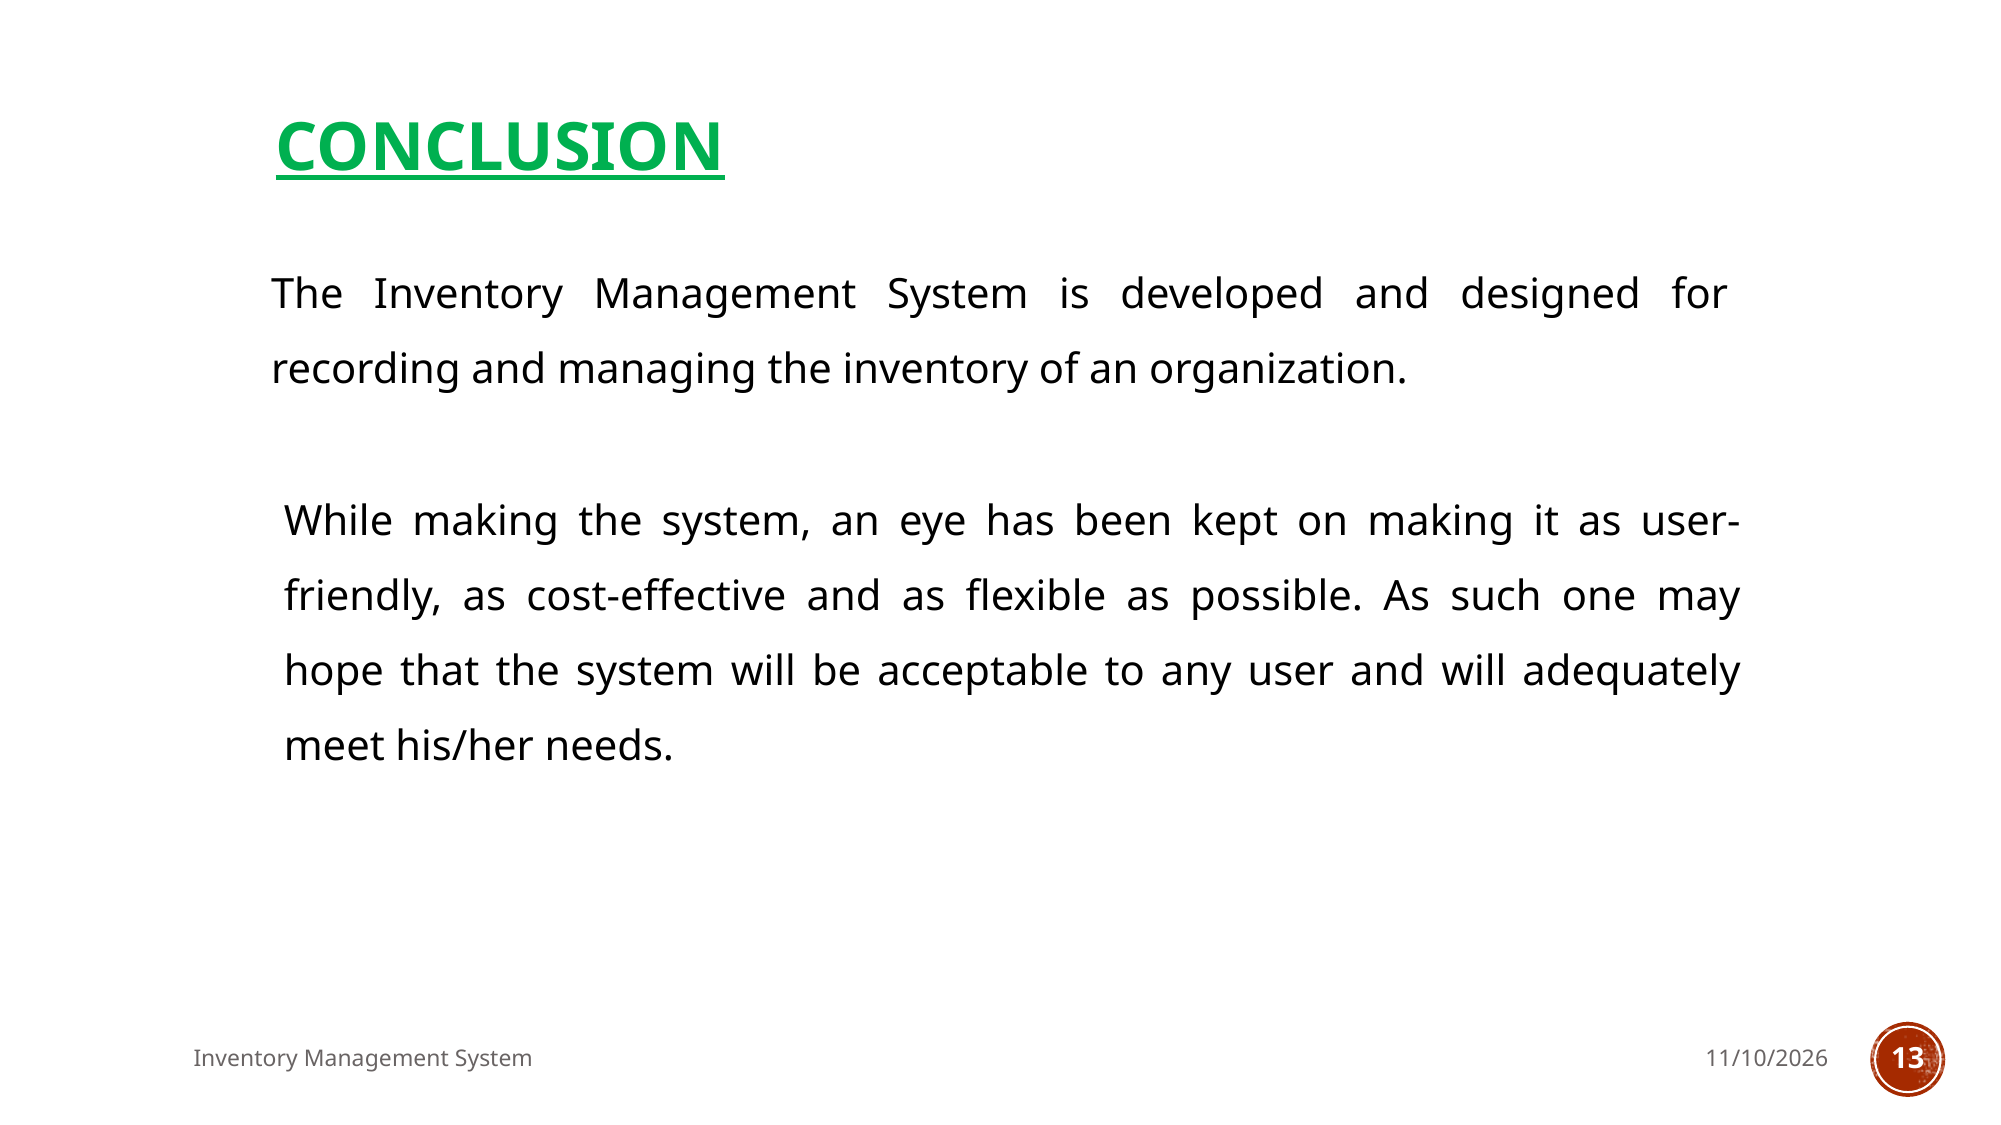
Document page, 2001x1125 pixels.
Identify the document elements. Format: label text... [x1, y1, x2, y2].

list While making the system, an eye has been kept on making it as user-friendly, as cost-effective and as flexible as possible. As such one may hope that the system will be acceptable to any user and will adequately meet his/her needs. [268, 461, 1757, 870]
footer Inventory Management System [178, 1028, 1217, 1089]
text_box The Inventory Management System is developed and designed for recording and managing the inventory of an organization. [256, 234, 1744, 854]
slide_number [1306, 1028, 1844, 1089]
slide_number 13 [1855, 1028, 1961, 1089]
text_box CONCLUSION [260, 96, 740, 191]
